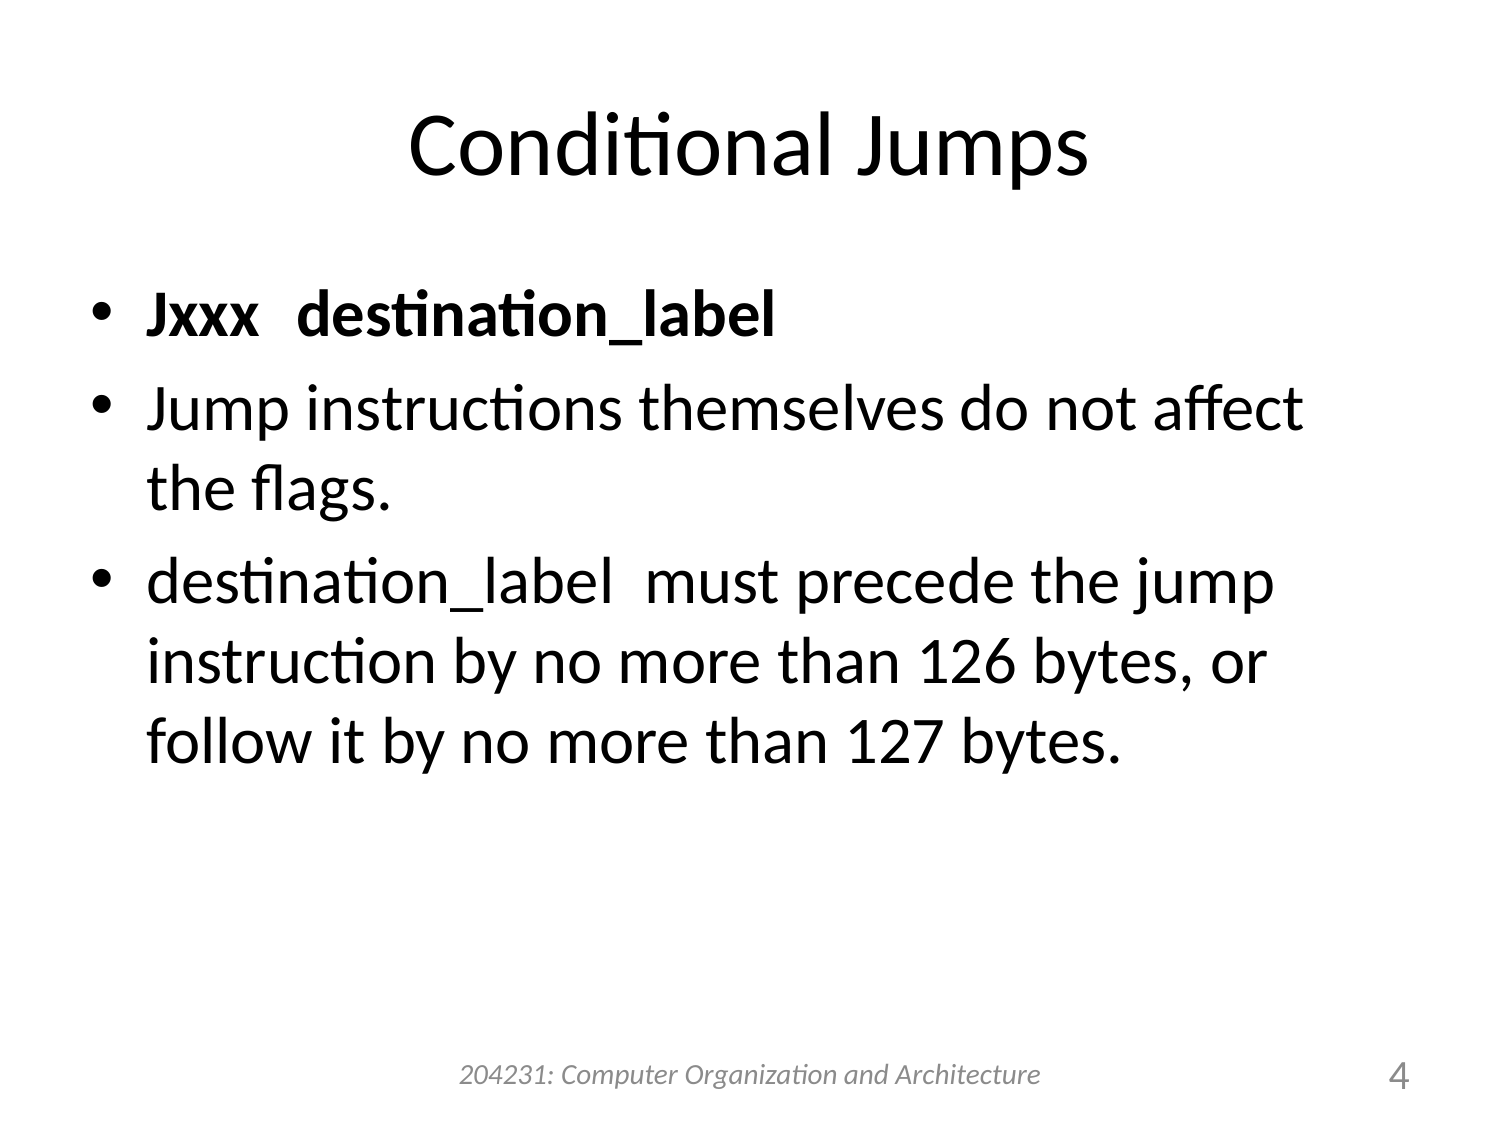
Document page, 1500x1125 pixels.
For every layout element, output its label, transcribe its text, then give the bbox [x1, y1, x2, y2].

footer 204231: Computer Organization and Architecture [76, 1042, 1074, 1103]
slide_number 4 [1074, 1042, 1425, 1103]
list Jxxx destination_label Jump instructions themselves do not affect the flags. destination_label must precede the jump instruction by no more than 126 bytes, or follow it by no more than 127 bytes. [75, 262, 1425, 1005]
title Conditional Jumps [75, 45, 1425, 233]
